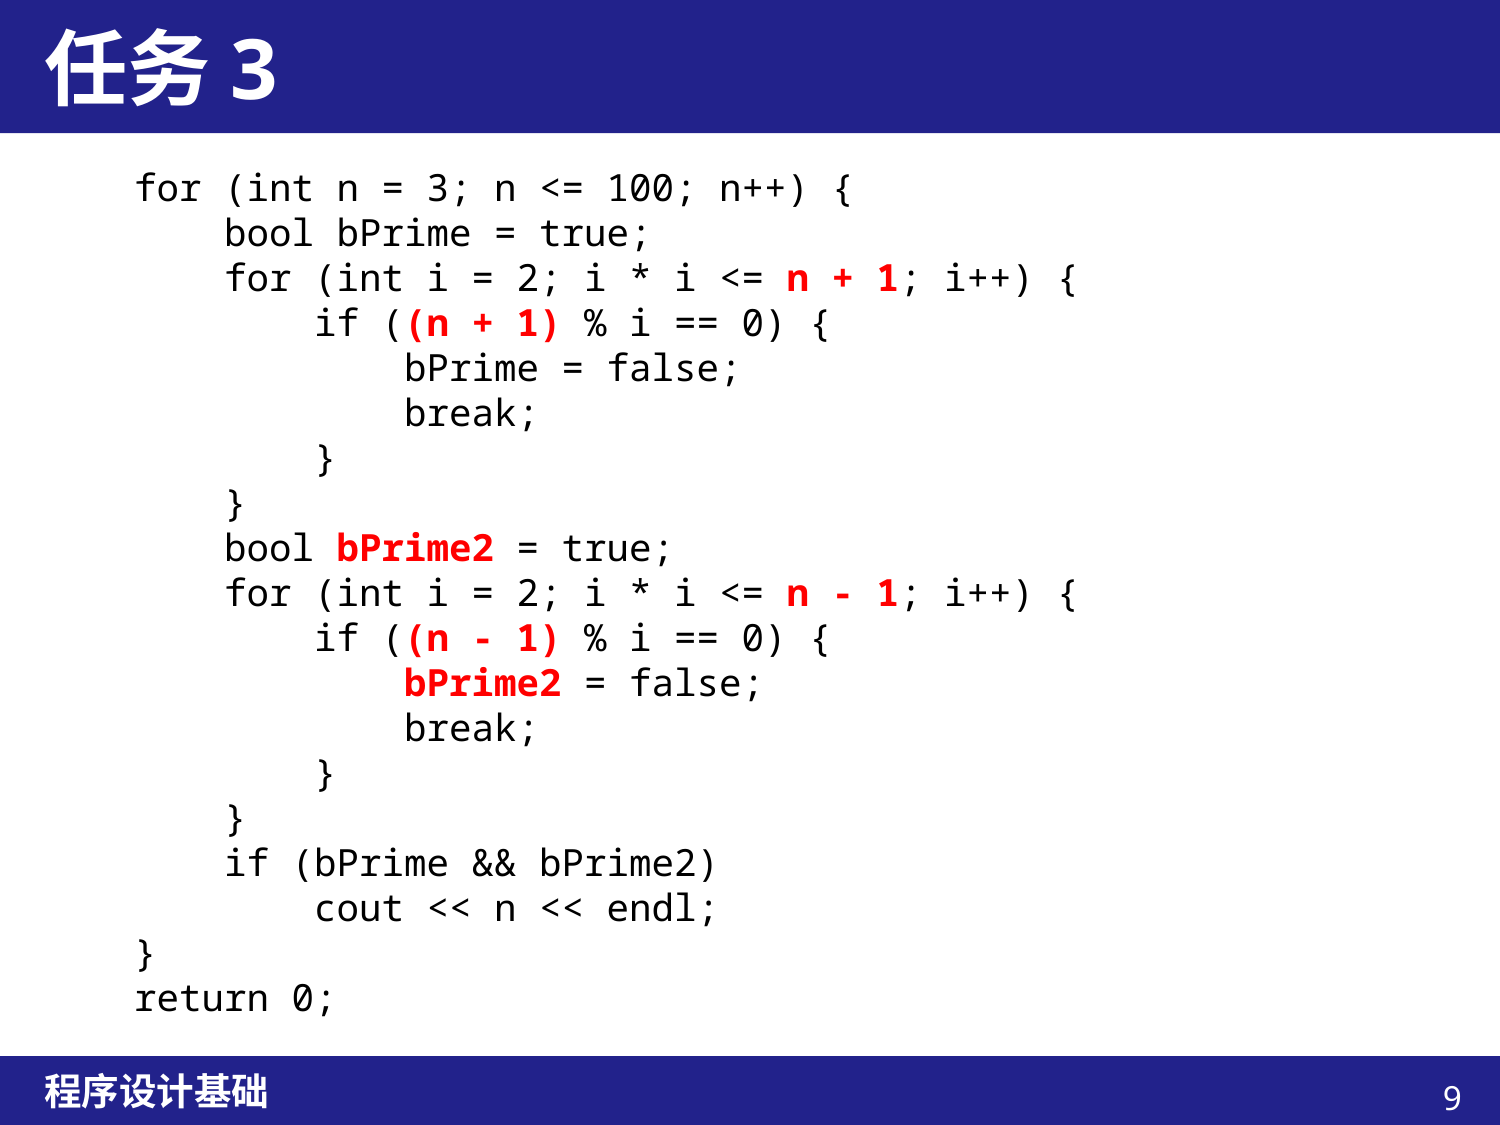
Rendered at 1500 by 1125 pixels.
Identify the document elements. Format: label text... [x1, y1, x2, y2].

list for (int n = 3; n <= 100; n++) { bool bPrime = true; for (int i = 2; i * i <= n + 1; i++) { if ((n + 1) % i == 0) { bPrime = false; break; } } bool bPrime2 = true; for (int i = 2; i * i <= n - 1; i++) { if ((n - 1) % i == 0) { bPrime2 = false; break; } } if (bPrime && bPrime2) cout << n << endl; } return 0; [29, 156, 1469, 1034]
title 任务3 [29, 0, 1469, 134]
